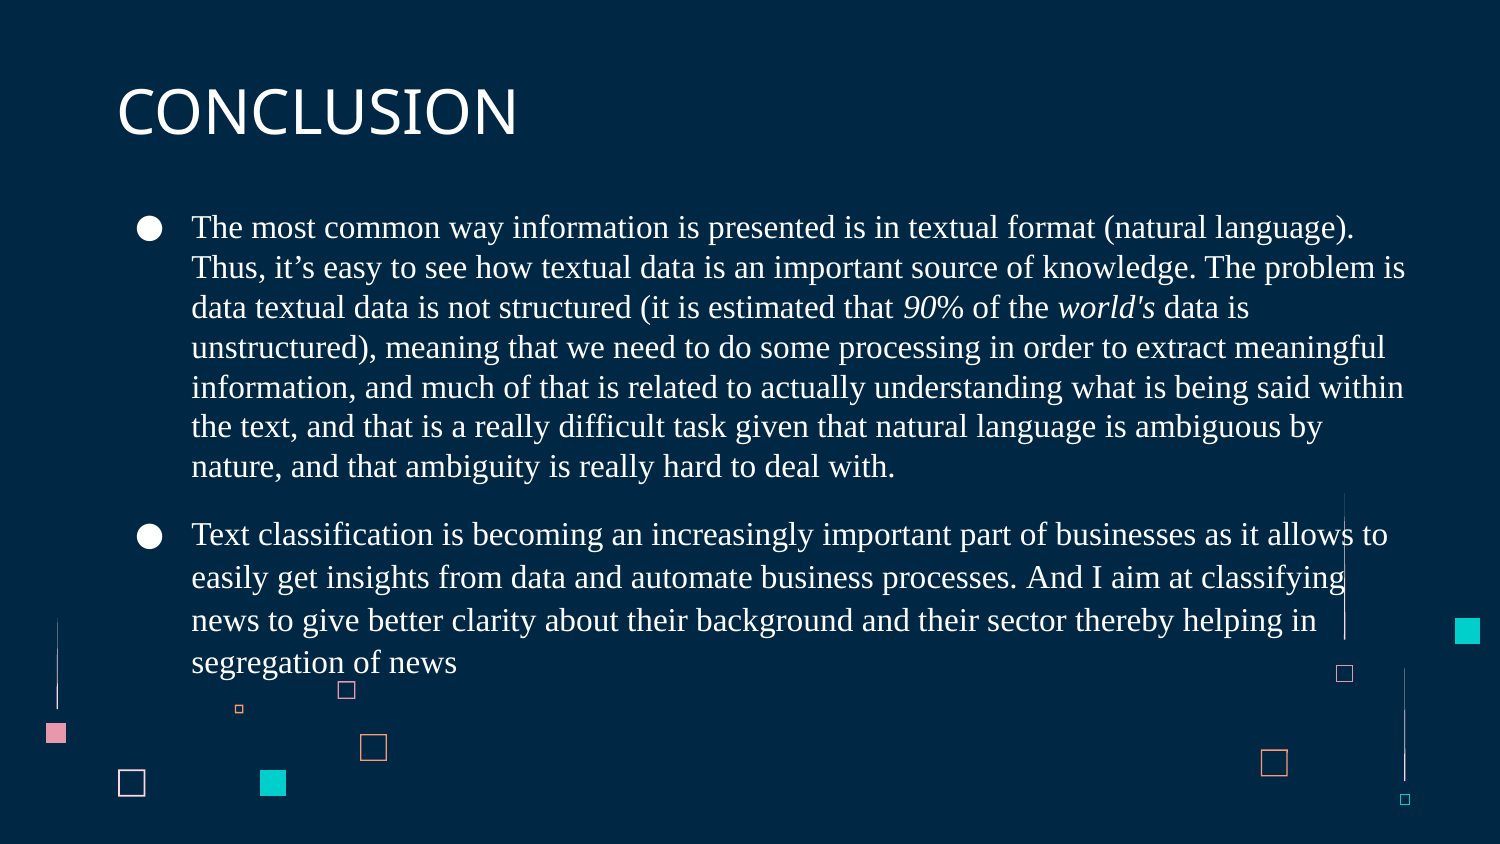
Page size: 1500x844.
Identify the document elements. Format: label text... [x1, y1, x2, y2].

list The most common way information is presented is in textual format (natural language). Thus, it’s easy to see how textual data is an important source of knowledge. The problem is data textual data is not structured (it is estimated that 90% of the world's data is unstructured), meaning that we need to do some processing in order to extract meaningful information, and much of that is related to actually understanding what is being said within the text, and that is a really difficult task given that natural language is ambiguous by nature, and that ambiguity is really hard to deal with. Text classification is becoming an increasingly important part of businesses as it allows to easily get insights from data and automate business processes. And I aim at classifying news to give better clarity about their background and their sector thereby helping in segregation of news [101, 190, 1434, 702]
title CONCLUSION [101, 67, 543, 163]
